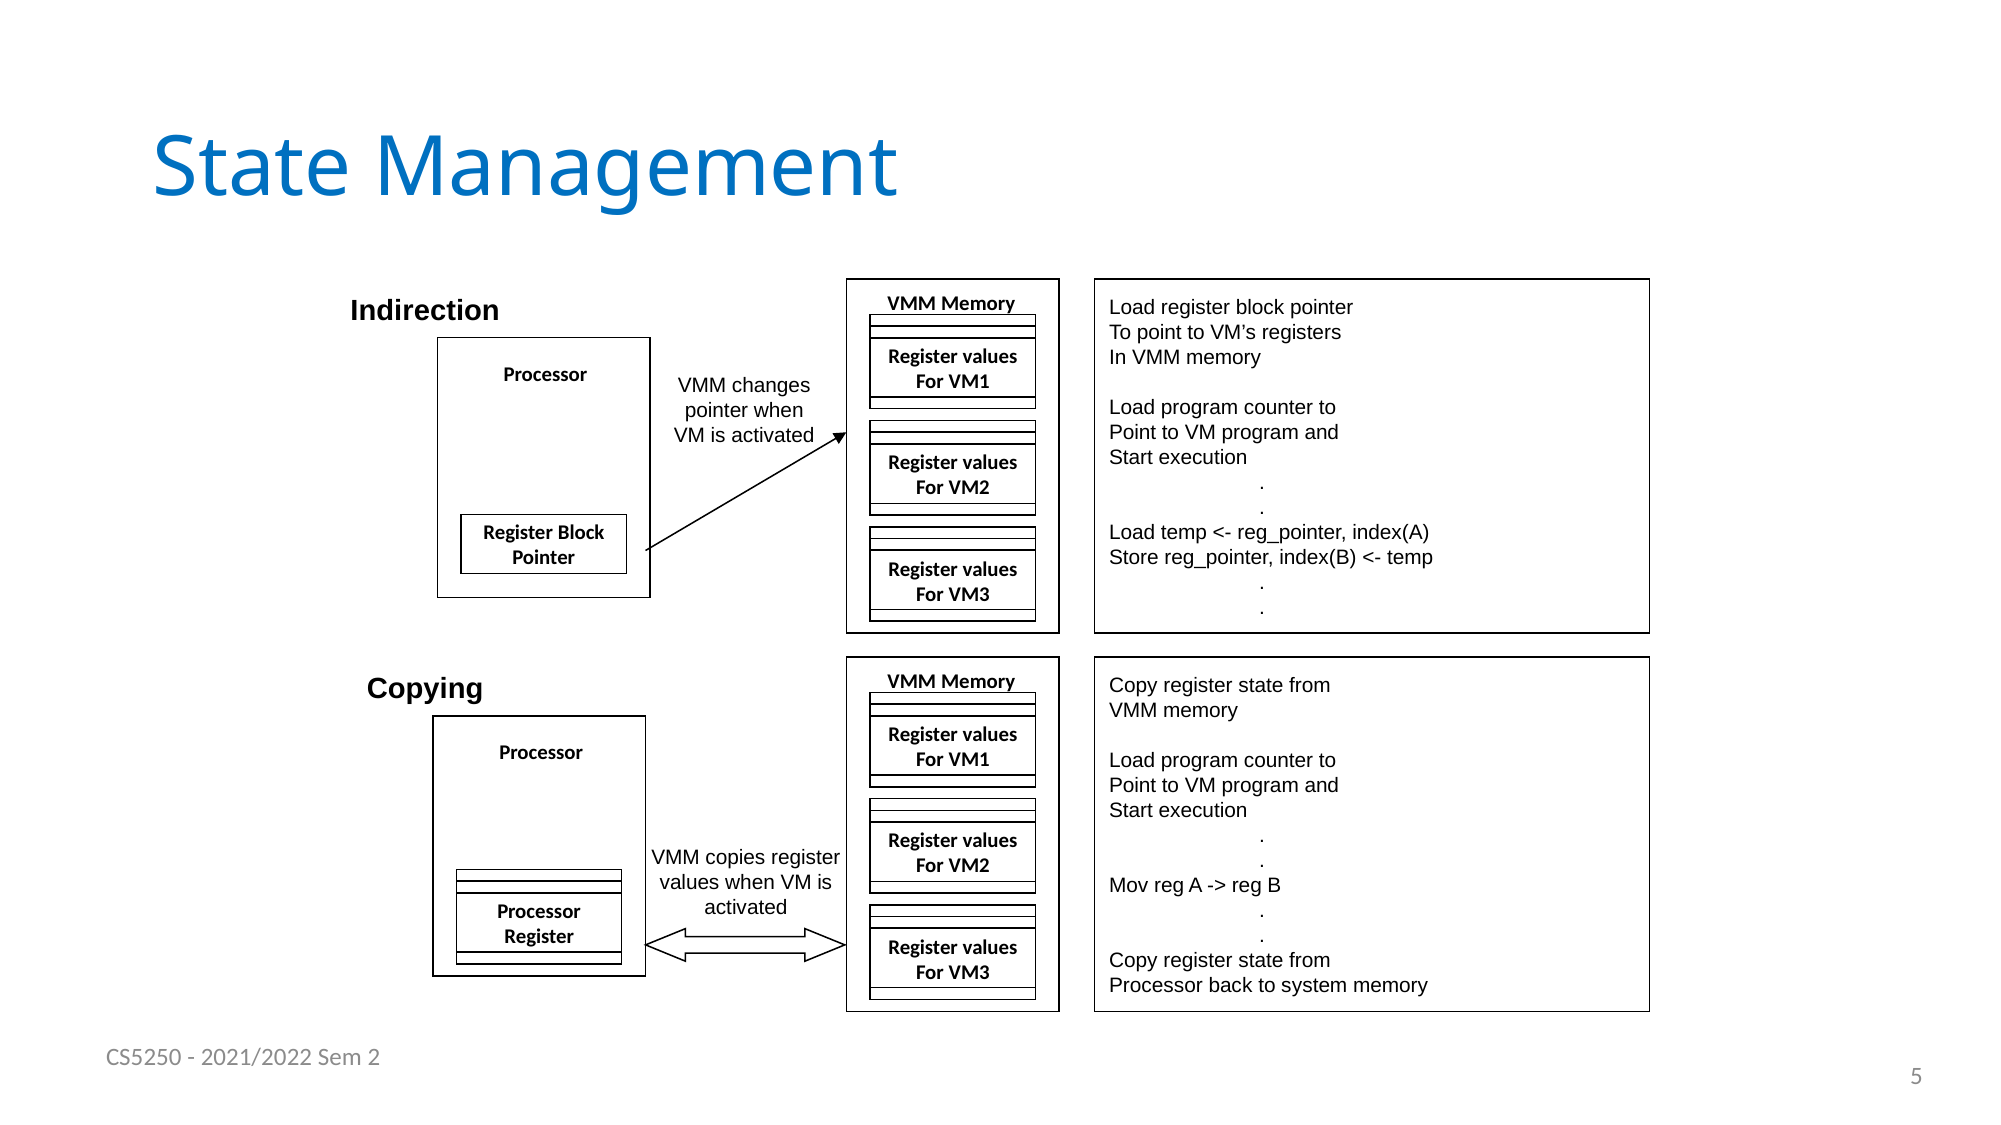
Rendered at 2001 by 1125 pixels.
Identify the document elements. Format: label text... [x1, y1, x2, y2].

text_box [437, 337, 650, 598]
text_box Indirection [350, 290, 501, 327]
title State Management [137, 59, 1863, 278]
text_box [650, 432, 846, 549]
text_box Copying [350, 668, 433, 705]
text_box Copy register state from VMM memory Load program counter to Point to VM program and Start execution . . Mov reg A -> reg B . . Copy register state from Processor back to system memory [1094, 656, 1650, 1012]
text_box Load register block pointer To point to VM’s registers In VMM memory Load program counter to Point to VM program and Start execution . . Load temp <- reg_pointer, index(A) Store reg_pointer, index(B) <- temp . . [1094, 278, 1650, 634]
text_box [433, 656, 1060, 1012]
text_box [846, 278, 1060, 634]
slide_number CS5250 - 2021/2022 Sem 2 [91, 1025, 542, 1086]
slide_number 5 [1883, 1044, 1938, 1105]
text_box VMM changes pointer when VM is activated [669, 373, 820, 445]
